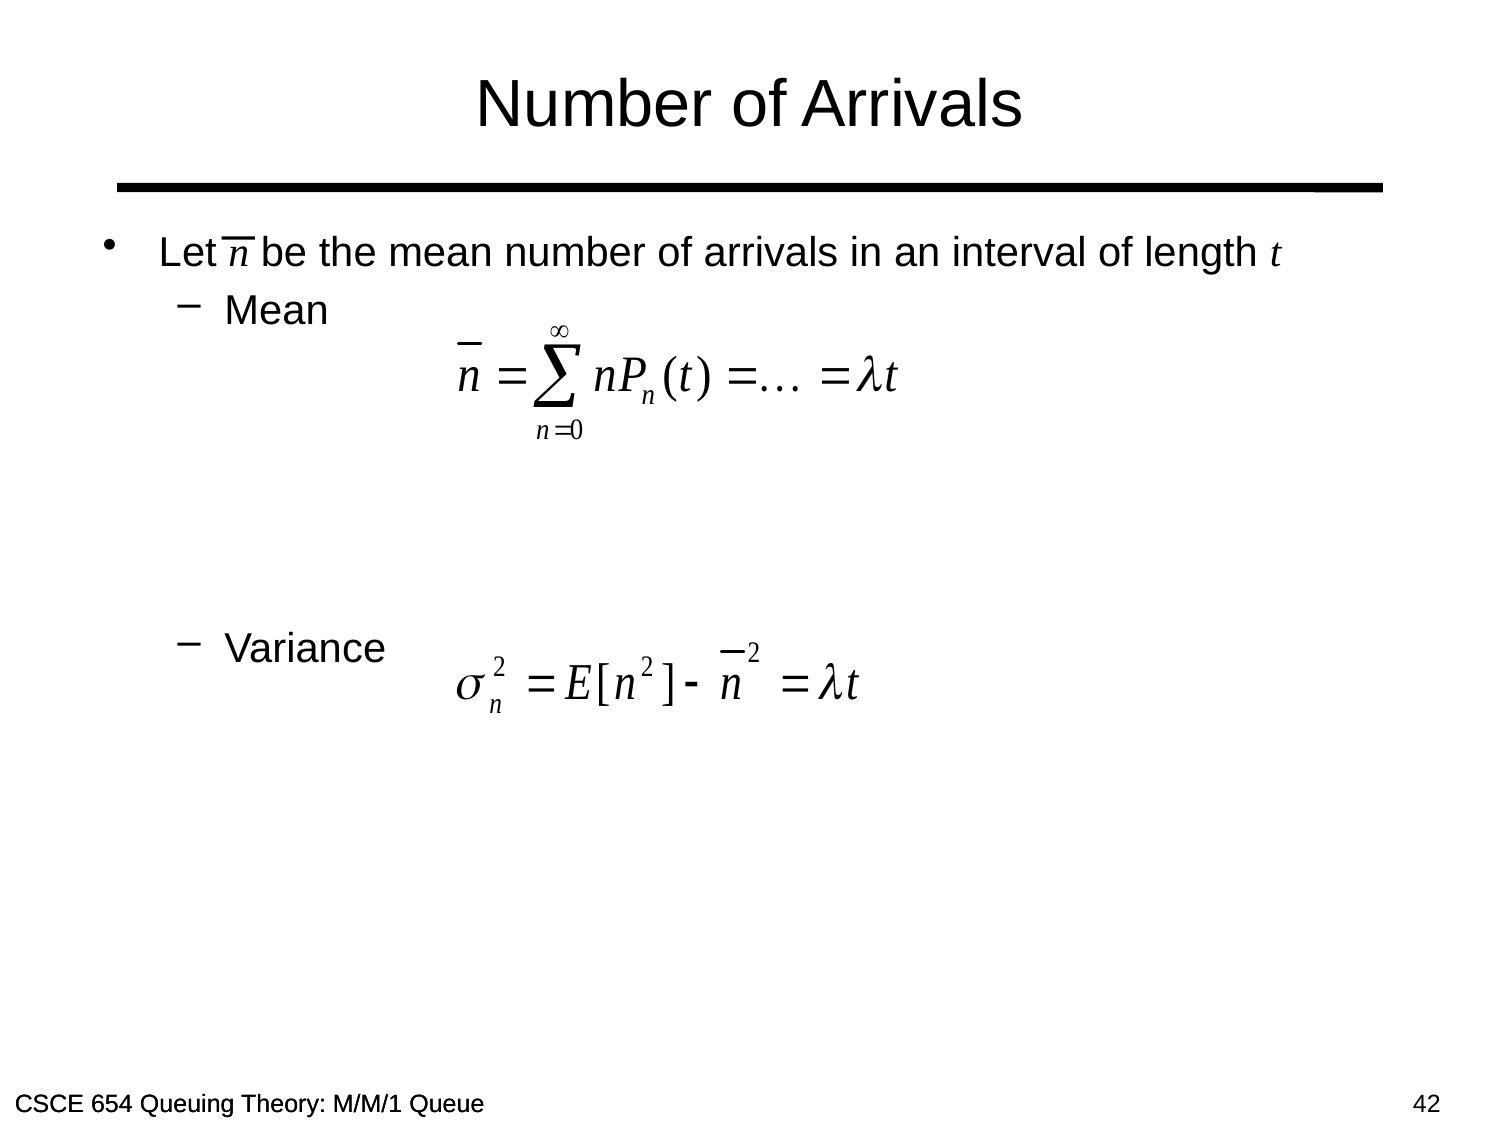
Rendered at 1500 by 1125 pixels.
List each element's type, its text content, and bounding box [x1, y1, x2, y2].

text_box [449, 305, 909, 448]
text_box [449, 630, 871, 723]
title Number of Arrivals [75, 24, 1425, 175]
list Let n be the mean number of arrivals in an interval of length t Mean Variance [87, 216, 1412, 1000]
